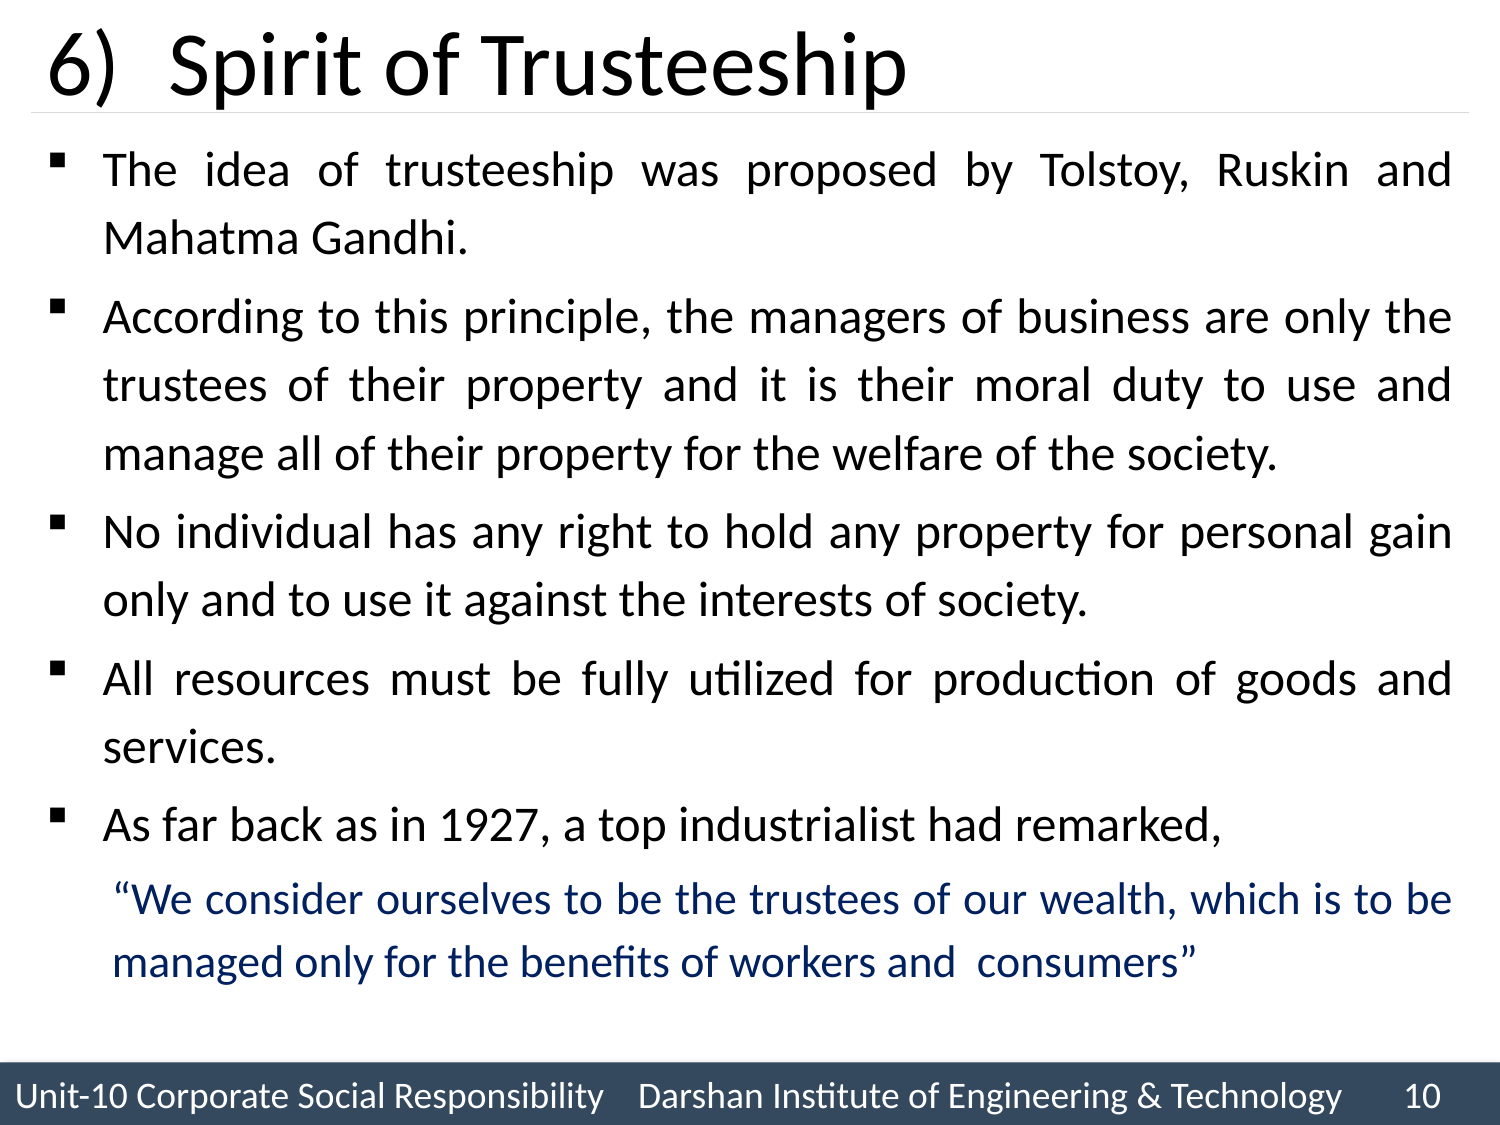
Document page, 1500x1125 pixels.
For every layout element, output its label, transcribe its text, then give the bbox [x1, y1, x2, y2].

list The idea of trusteeship was proposed by Tolstoy, Ruskin and Mahatma Gandhi. According to this principle, the managers of business are only the trustees of their property and it is their moral duty to use and manage all of their property for the welfare of the society. No individual has any right to hold any property for personal gain only and to use it against the interests of society. All resources must be fully utilized for production of goods and services. As far back as in 1927, a top industrialist had remarked, “We consider ourselves to be the trustees of our wealth, which is to be managed only for the benefits of workers and consumers” [31, 120, 1469, 1046]
title Spirit of Trusteeship [31, 0, 1469, 120]
